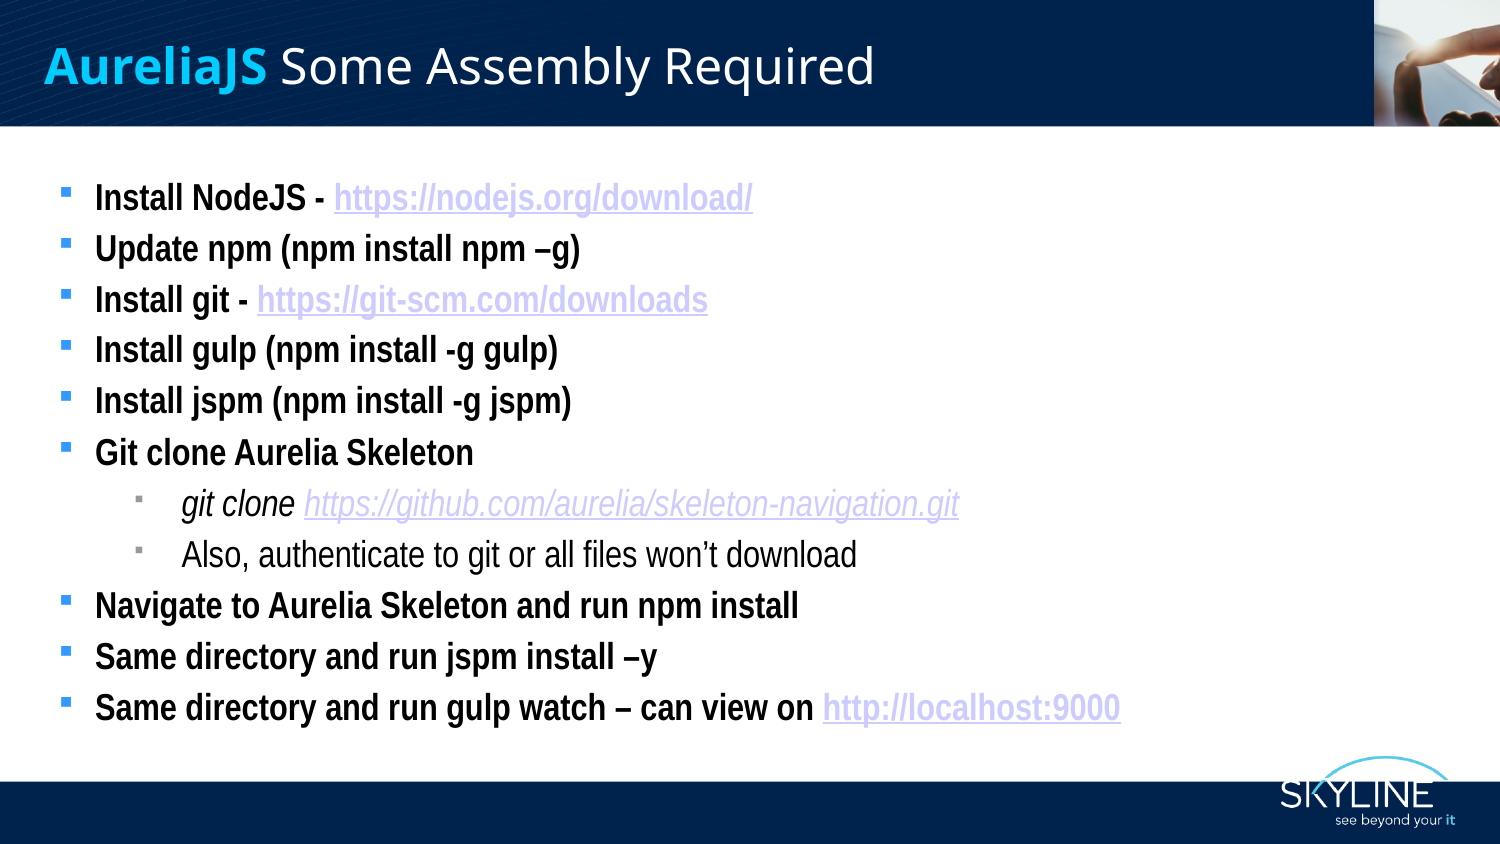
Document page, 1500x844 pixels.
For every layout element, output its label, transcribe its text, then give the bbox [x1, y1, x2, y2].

text_box AureliaJS Some Assembly Required [29, 0, 1380, 136]
picture [0, 0, 1500, 844]
text_box Install NodeJS - https://nodejs.org/download/ Update npm (npm install npm –g) Install git - https://git-scm.com/downloads Install gulp (npm install -g gulp) Install jspm (npm install -g jspm) Git clone Aurelia Skeleton git clone https://github.com/aurelia/skeleton-navigation.git Also, authenticate to git or all files won’t download Navigate to Aurelia Skeleton and run npm install Same directory and run jspm install –y Same directory and run gulp watch – can view on http://localhost:9000 [45, 165, 1463, 778]
